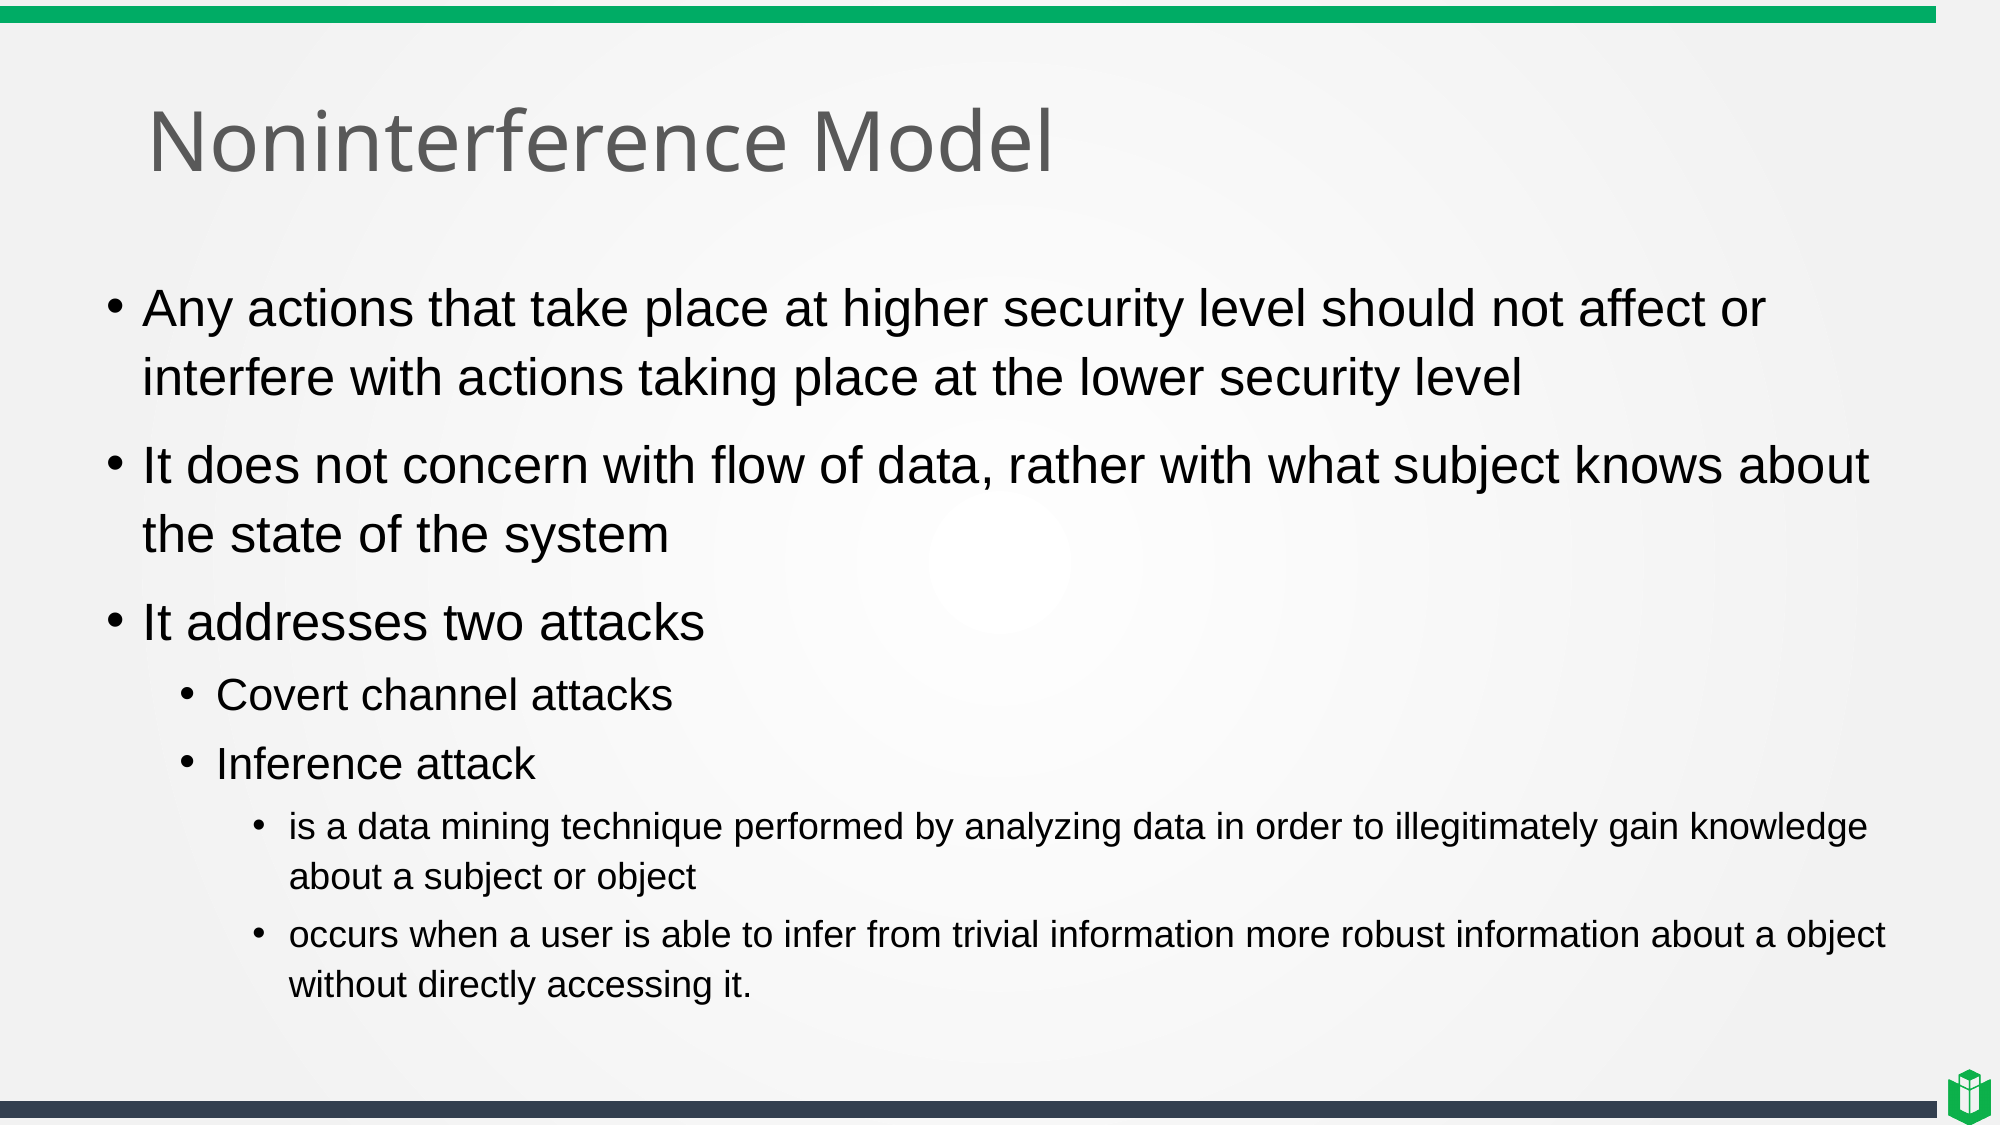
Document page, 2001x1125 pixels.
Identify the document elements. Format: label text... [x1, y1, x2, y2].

list Any actions that take place at higher security level should not affect or interfere with actions taking place at the lower security level It does not concern with flow of data, rather with what subject knows about the state of the system It addresses two attacks Covert channel attacks Inference attack is a data mining technique performed by analyzing data in order to illegitimately gain knowledge about a subject or object occurs when a user is able to infer from trivial information more robust information about a object without directly accessing it. [91, 260, 1926, 1014]
picture [1945, 1068, 1992, 1125]
title Noninterference Model [131, 84, 1886, 206]
